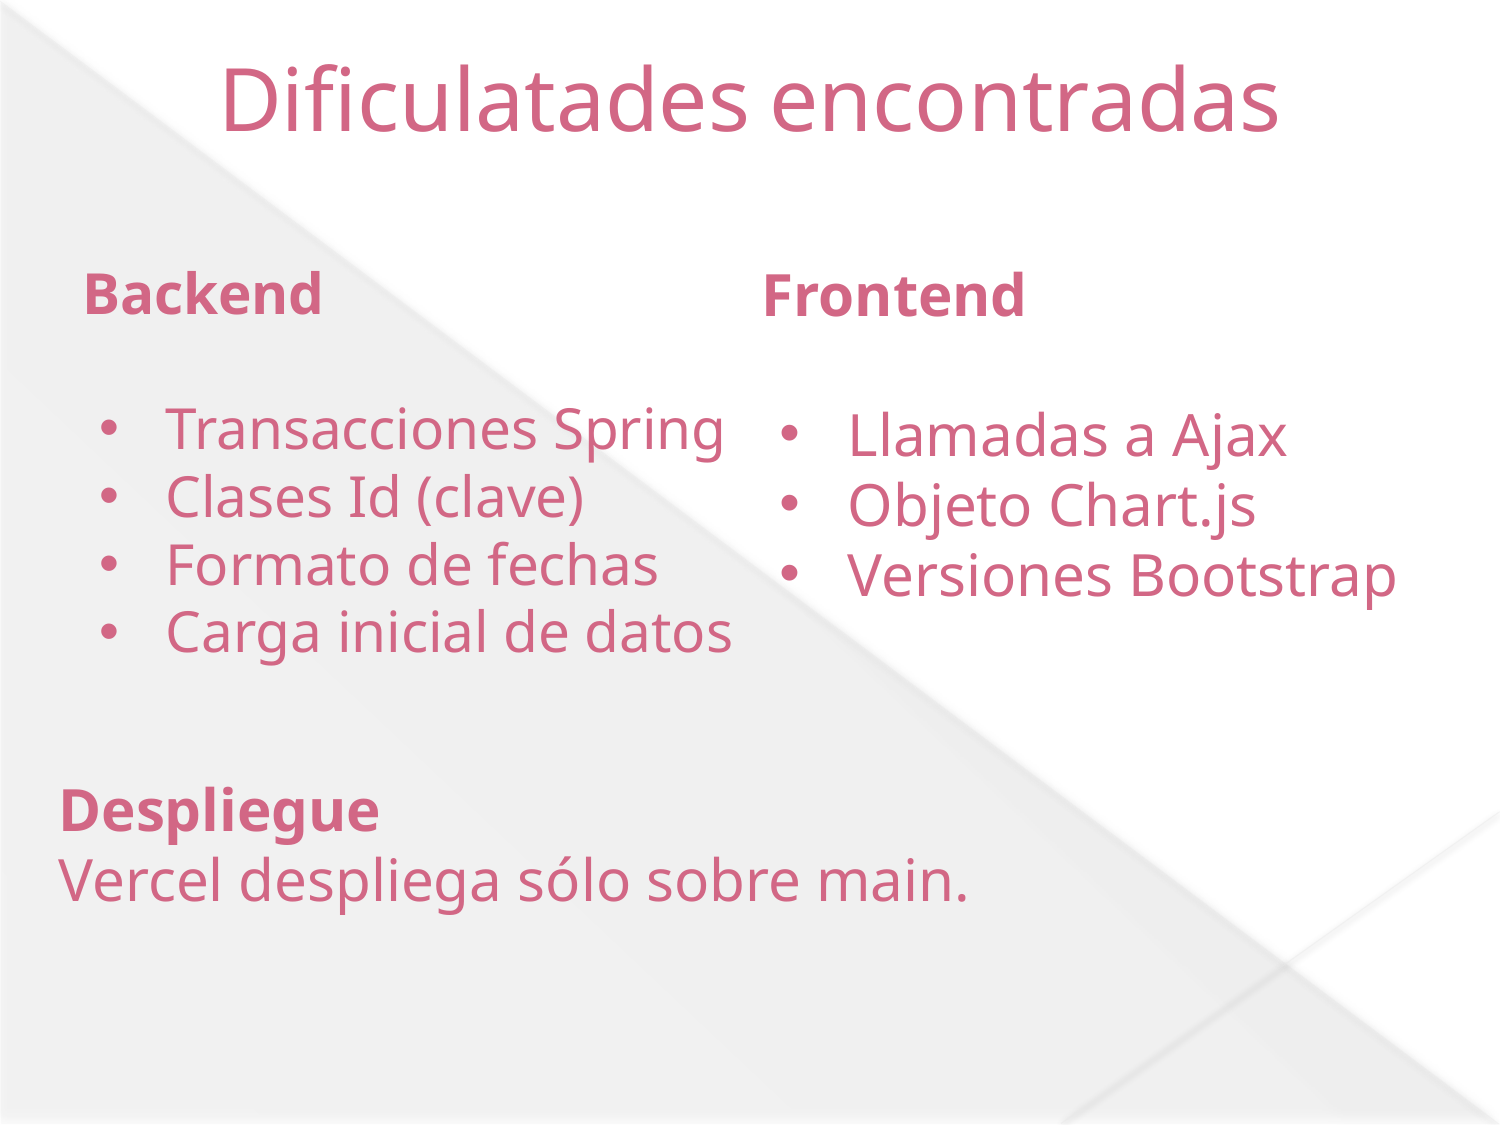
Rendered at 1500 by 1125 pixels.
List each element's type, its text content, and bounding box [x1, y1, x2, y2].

list Frontend Llamadas a Ajax Objeto Chart.js Versiones Bootstrap [761, 257, 1421, 704]
title Dificulatades encontradas [75, 43, 1425, 150]
list Despliegue Vercel despliega sólo sobre main. [58, 773, 1409, 985]
list Backend Transacciones Spring Clases Id (clave) Formato de fechas Carga inicial de datos [82, 257, 741, 704]
